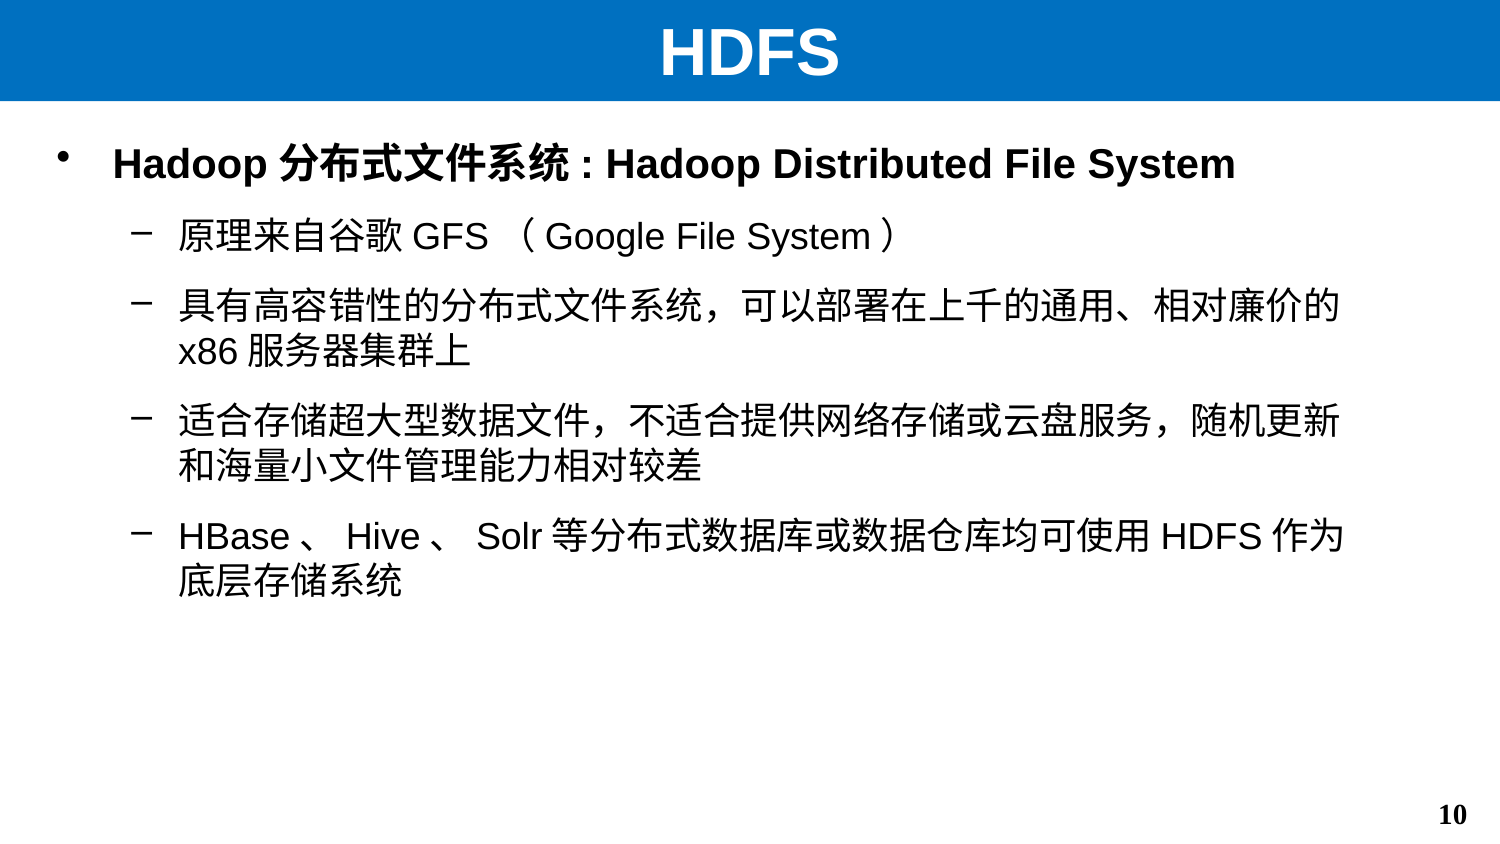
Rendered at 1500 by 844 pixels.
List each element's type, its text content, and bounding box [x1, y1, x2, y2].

list Hadoop分布式文件系统: Hadoop Distributed File System 原理来自谷歌GFS（Google File System） 具有高容错性的分布式文件系统，可以部署在上千的通用、相对廉价的x86服务器集群上 适合存储超大型数据文件，不适合提供网络存储或云盘服务，随机更新和海量小文件管理能力相对较差 HBase、Hive、Solr等分布式数据库或数据仓库均可使用HDFS作为底层存储系统 [41, 129, 1377, 754]
title HDFS [0, 0, 1500, 102]
